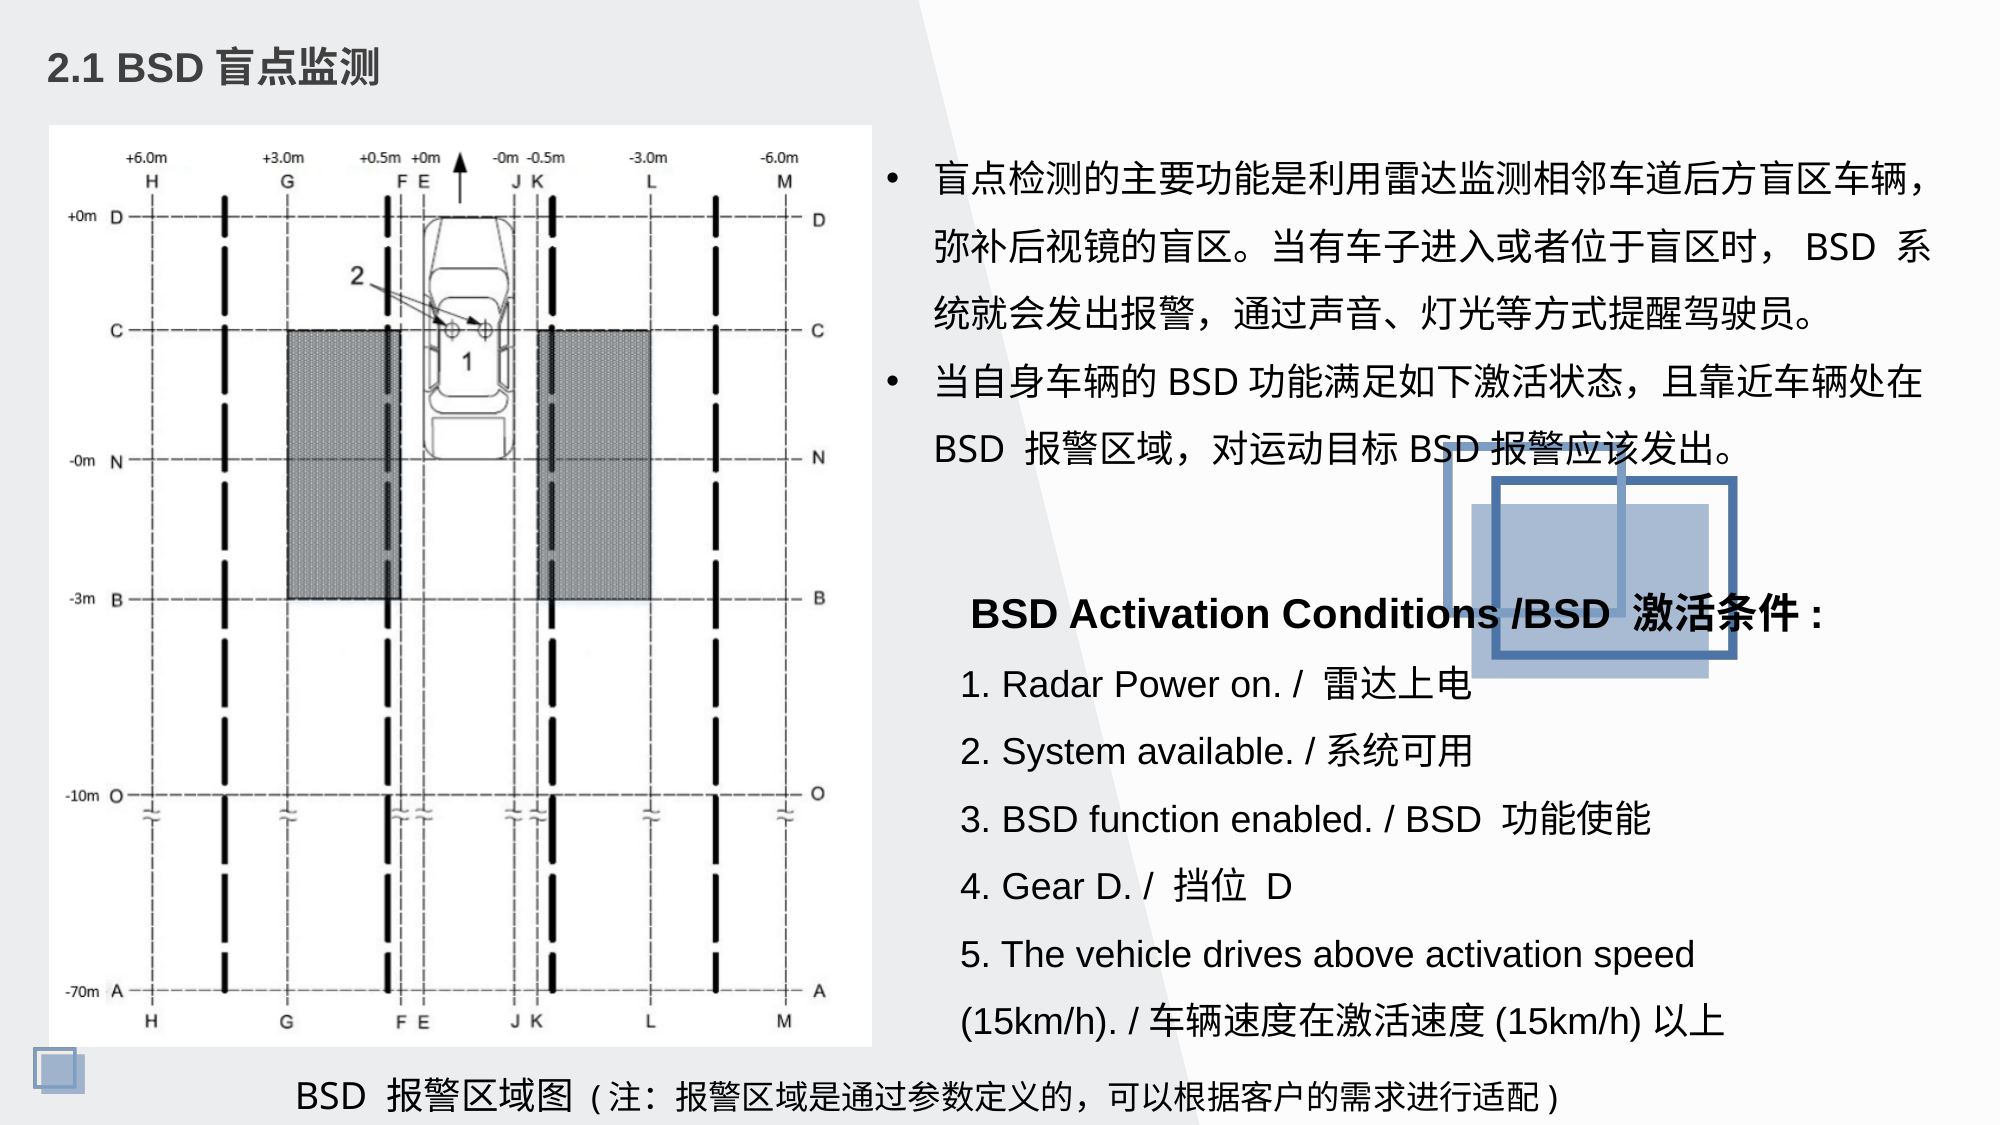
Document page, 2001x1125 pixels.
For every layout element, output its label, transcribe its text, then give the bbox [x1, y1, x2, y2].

text_box BSD 报警区域图 (注：报警区域是通过参数定义的，可以根据客户的需求进行适配) [280, 1064, 1752, 1125]
picture [0, 125, 872, 1125]
picture [1230, 478, 1950, 765]
text_box 盲点检测的主要功能是利用雷达监测相邻车道后方盲区车辆，弥补后视镜的盲区。当有车子进入或者位于盲区时，BSD 系统就会发出报警，通过声音、灯光等方式提醒驾驶员。 当自身车辆的BSD功能满足如下激活状态，且靠近车辆处在 BSD 报警区域，对运动目标BSD报警应该发出。 [872, 125, 1959, 478]
text_box BSD Activation Conditions /BSD 激活条件: 1. Radar Power on. / 雷达上电 2. System available. /系统可用 3. BSD function enabled. / BSD 功能使能 4. Gear D. / 挡位 D 5. The vehicle drives above activation speed (15km/h). /车辆速度在激活速度(15km/h)以上 [945, 554, 1902, 1050]
title 2.1 BSD盲点监测 [32, 12, 1838, 126]
